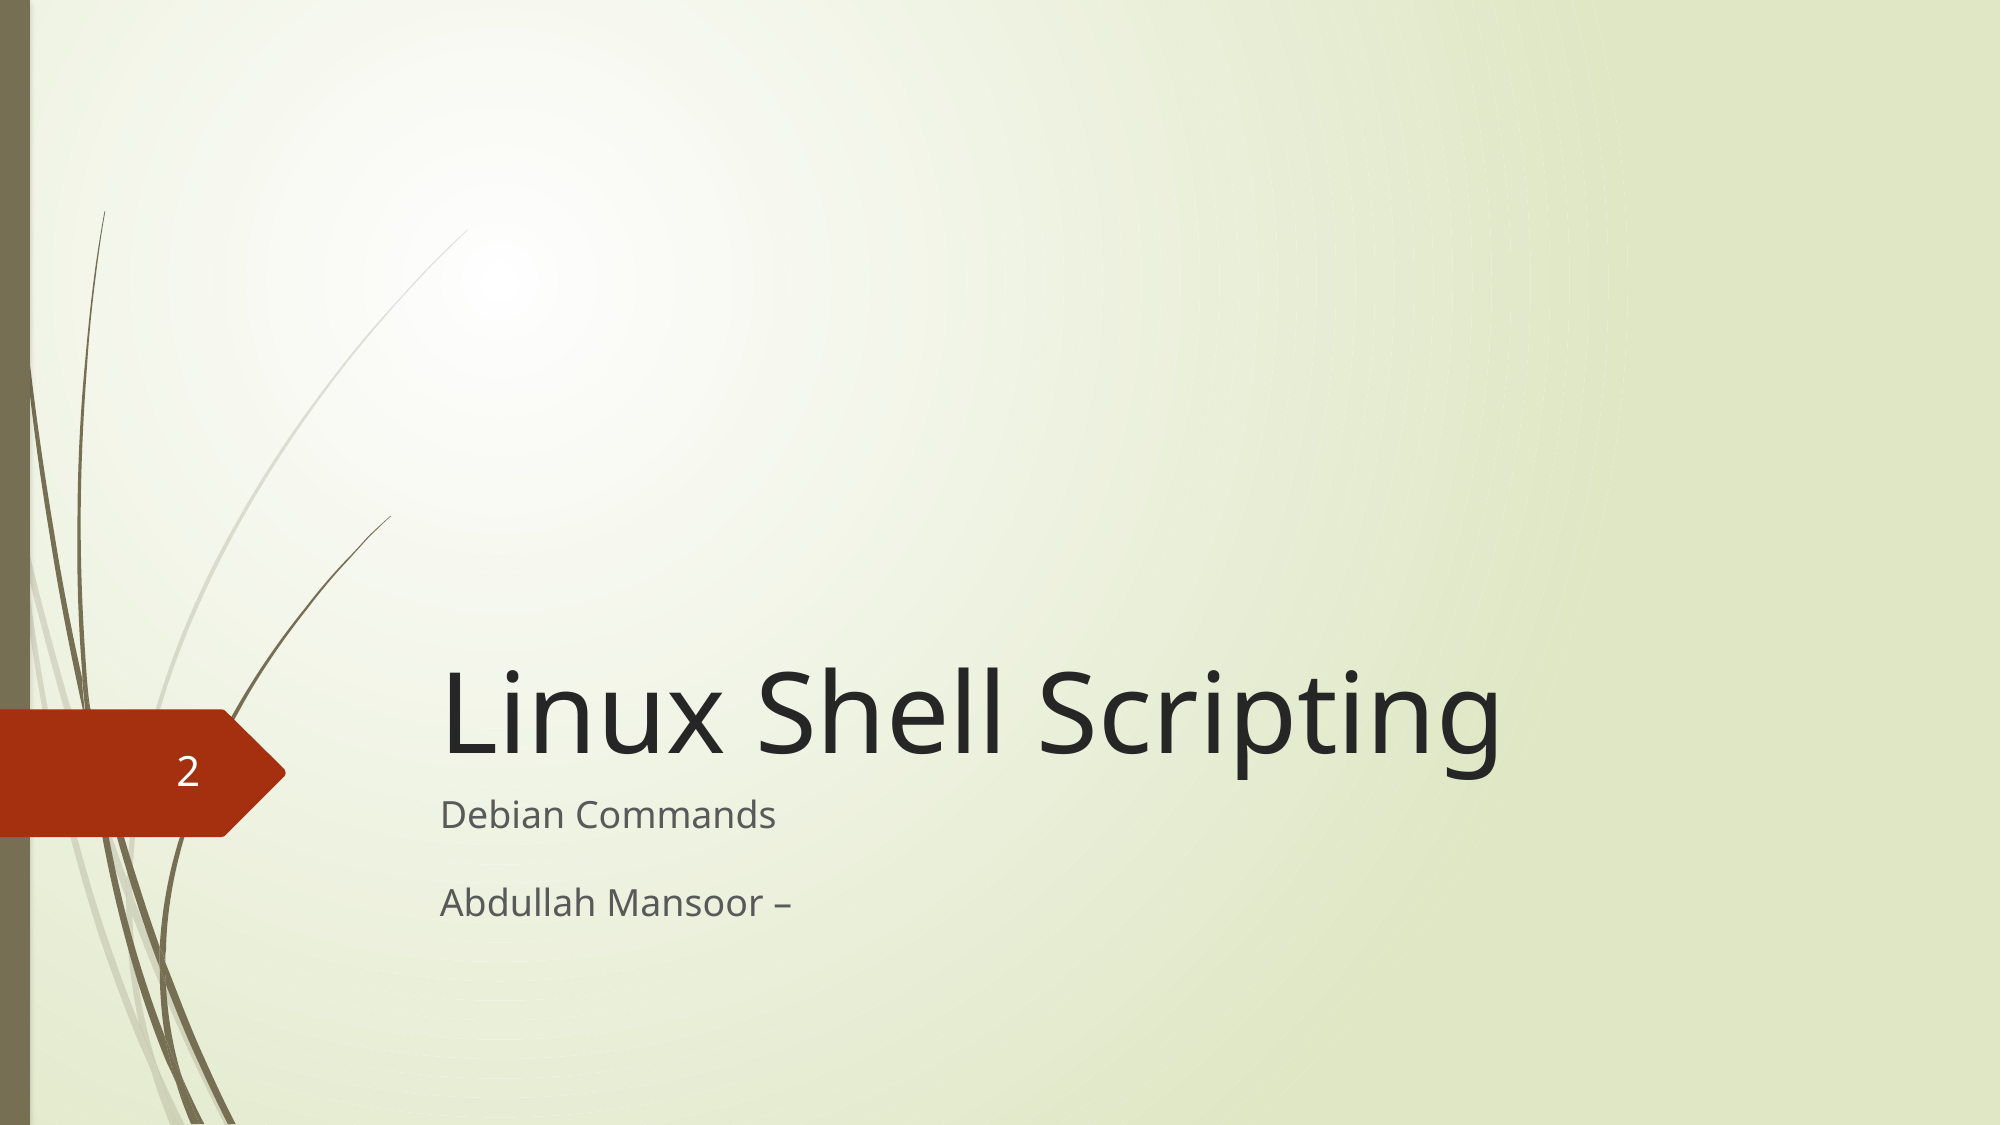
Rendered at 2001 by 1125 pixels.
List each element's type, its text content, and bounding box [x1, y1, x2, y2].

text_box Abdullah Mansoor – [424, 871, 1888, 938]
subtitle Debian Commands [424, 783, 1888, 850]
slide_number 2 [87, 743, 216, 803]
title Linux Shell Scripting [424, 412, 1888, 783]
